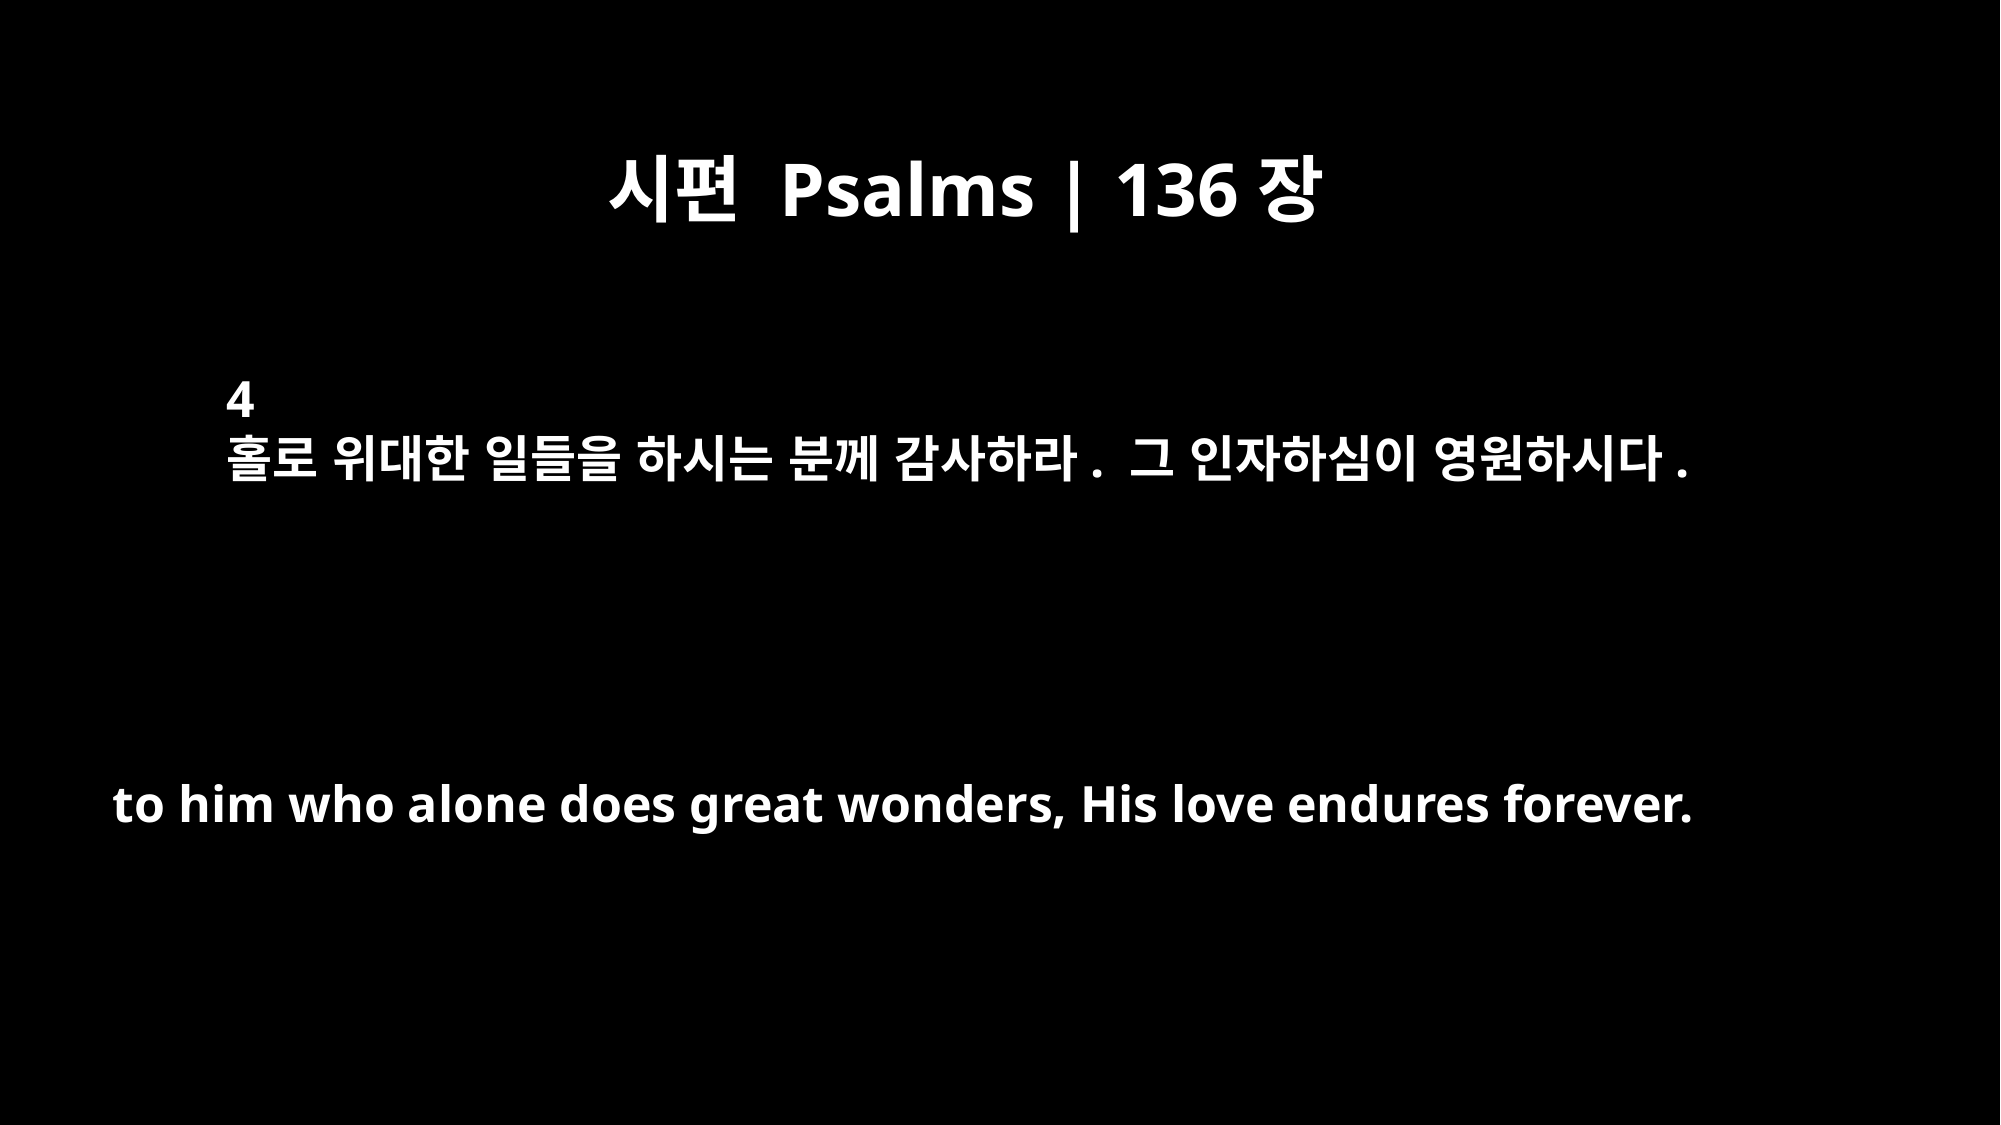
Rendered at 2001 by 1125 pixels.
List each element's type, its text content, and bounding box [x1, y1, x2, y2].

text_box 4 홀로 위대한 일들을 하시는 분께 감사하라. 그 인자하심이 영원하시다. [211, 359, 1705, 495]
text_box 시편 Psalms | 136장 [592, 136, 1340, 239]
text_box to him who alone does great wonders, His love endures forever. [98, 764, 1710, 840]
